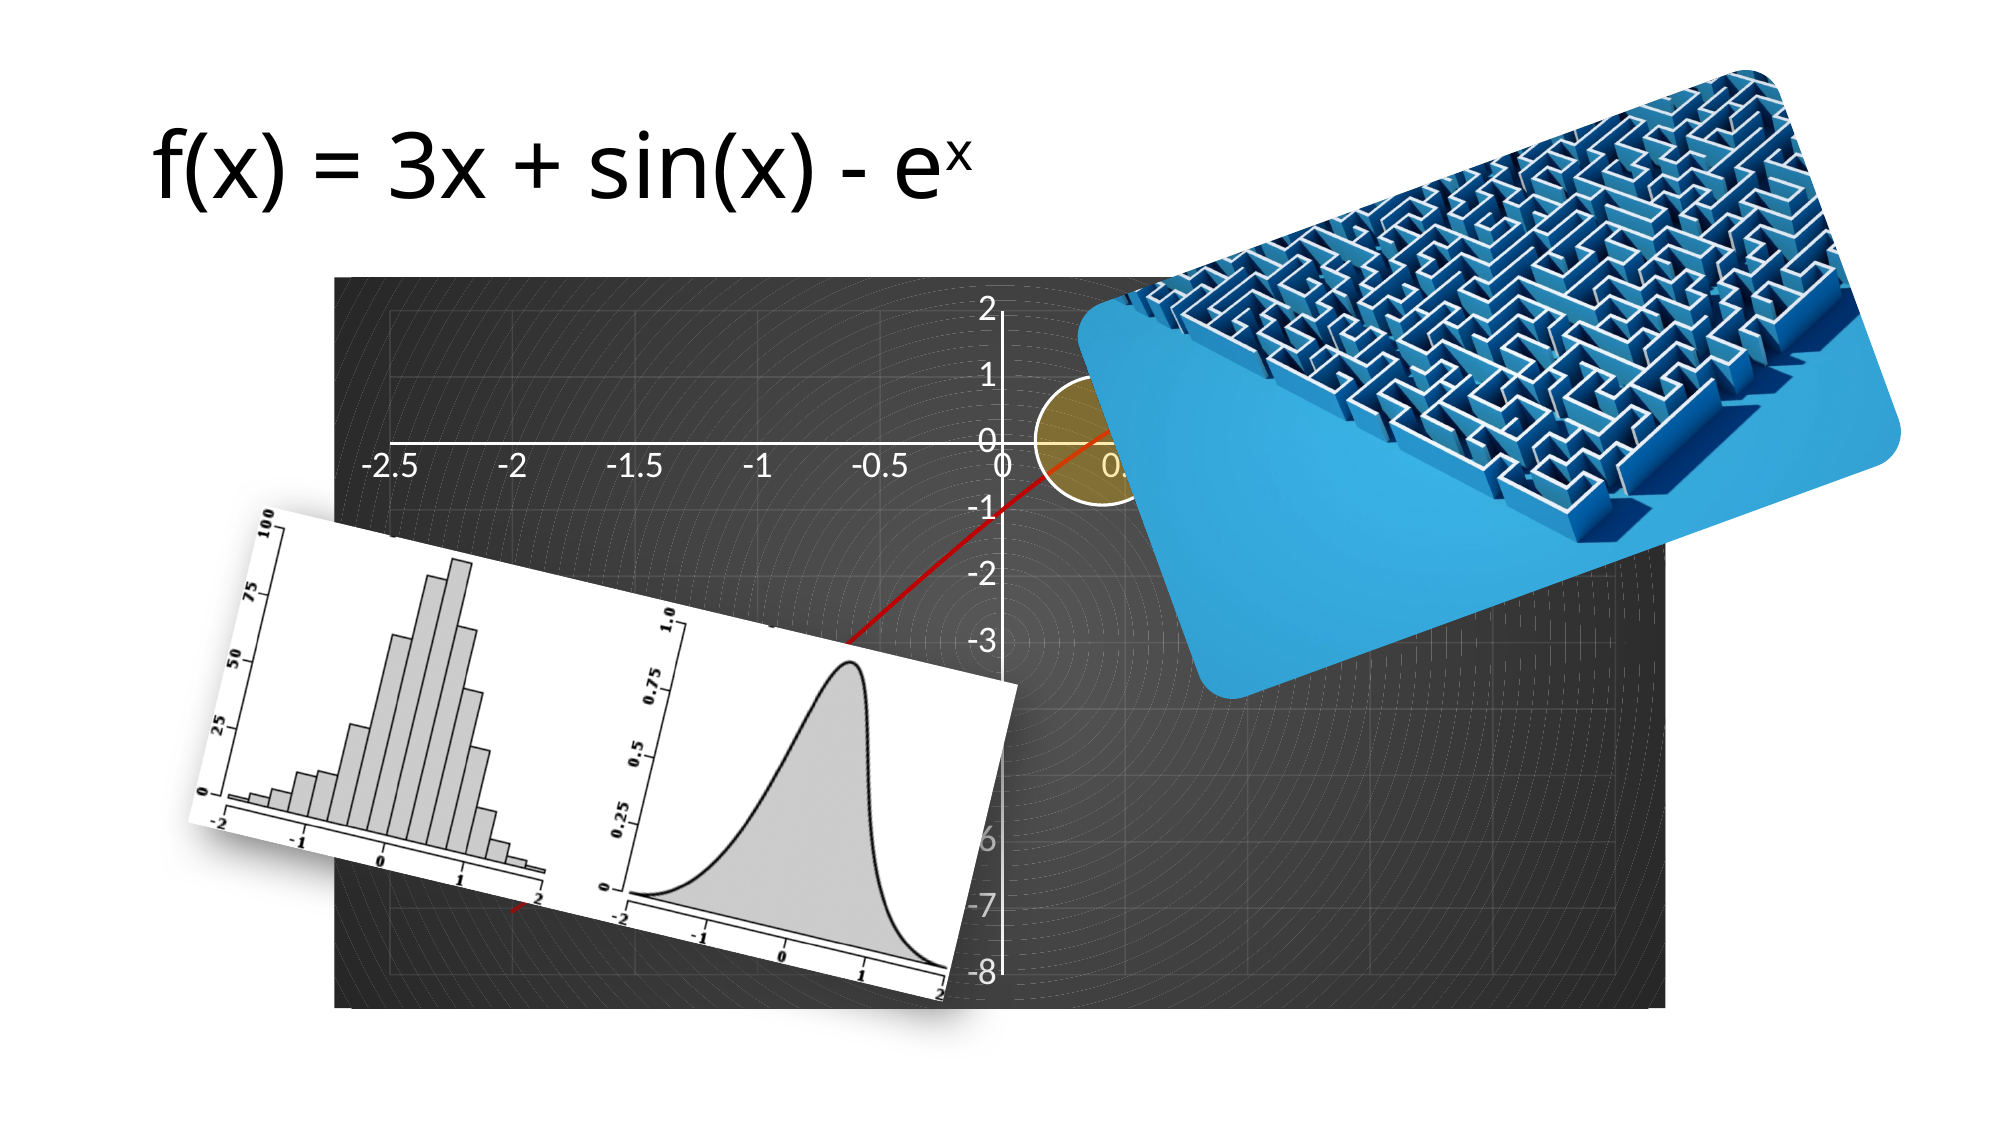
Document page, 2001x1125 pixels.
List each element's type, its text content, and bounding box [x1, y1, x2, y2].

chart [334, 277, 1666, 1009]
picture [189, 505, 991, 917]
picture [1116, 84, 1879, 594]
title f(x) = 3x + sin(x) - ex [137, 59, 1863, 278]
